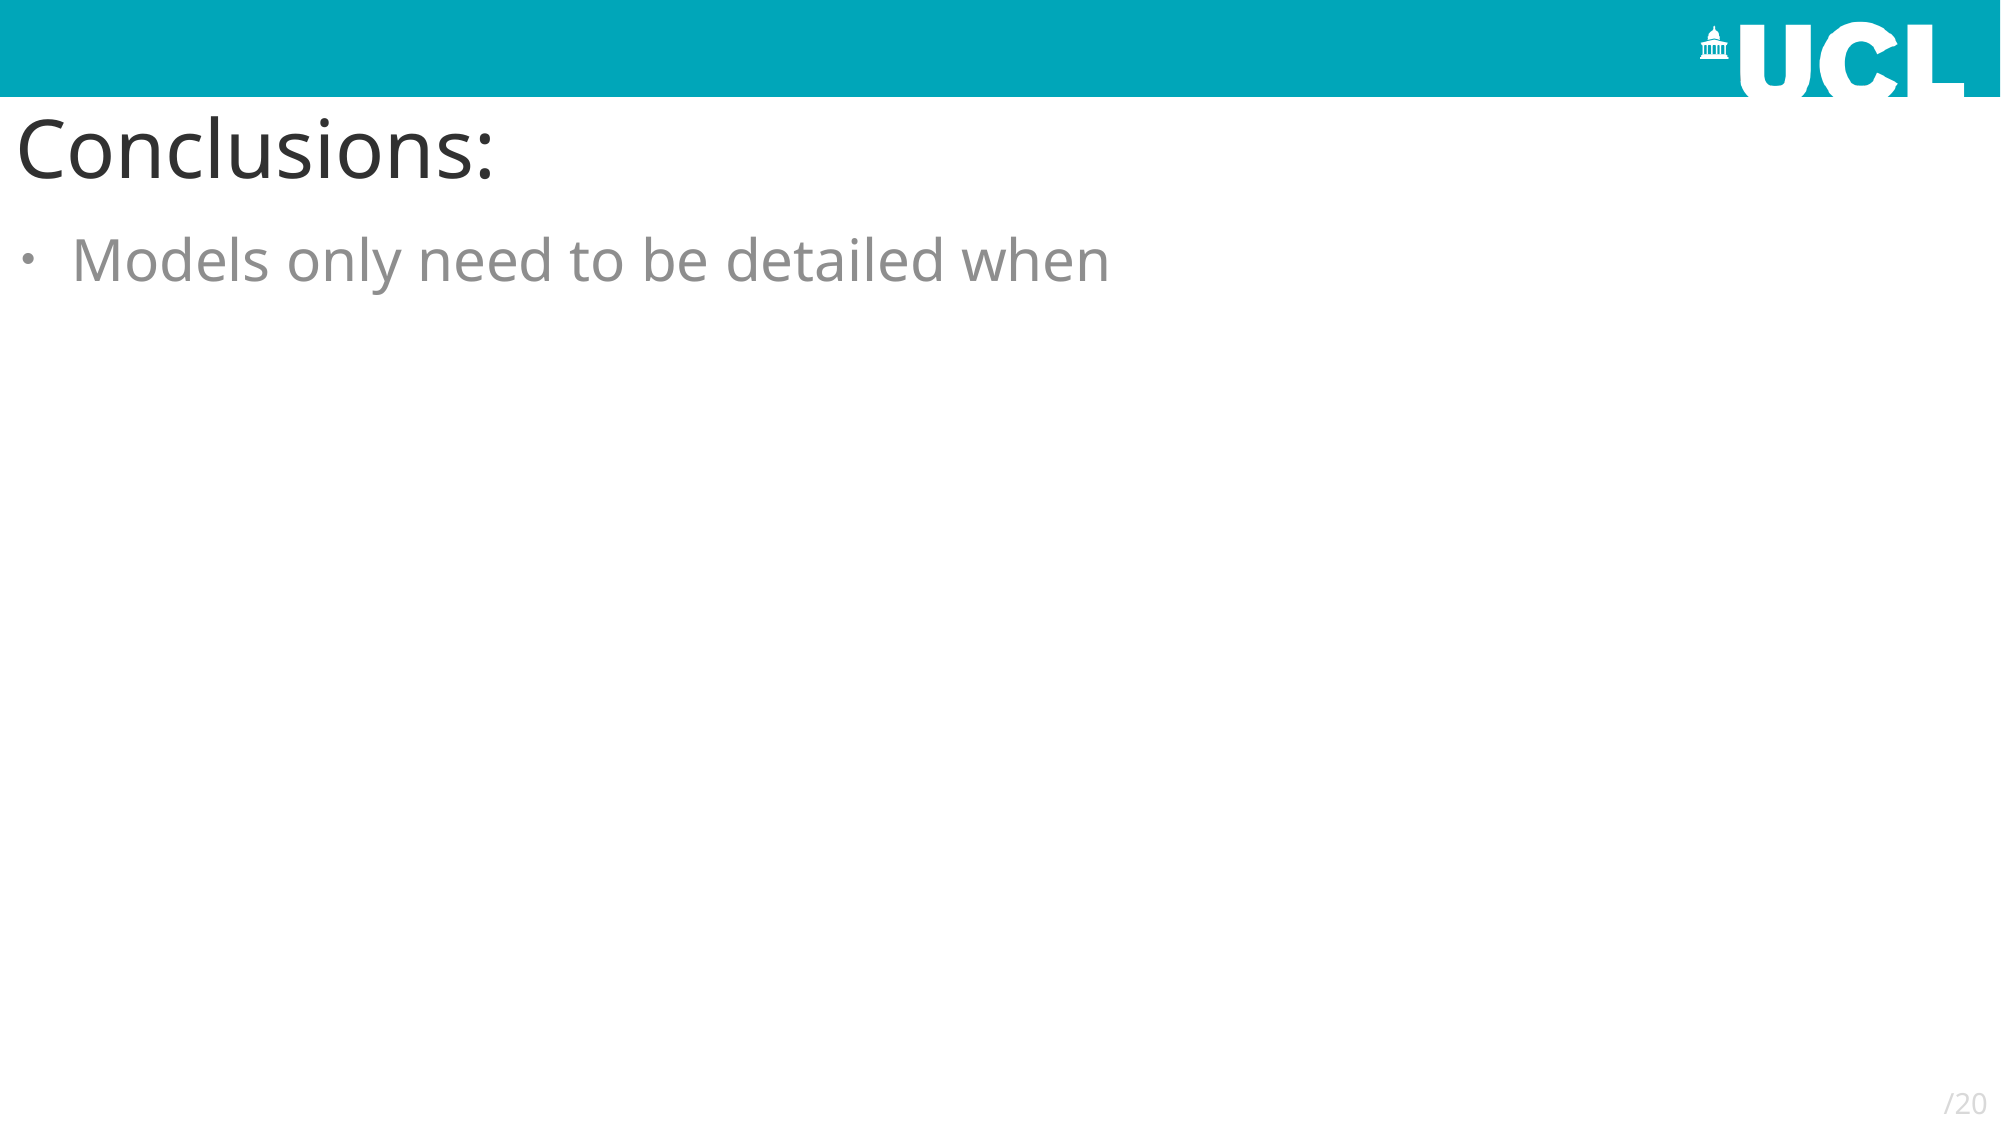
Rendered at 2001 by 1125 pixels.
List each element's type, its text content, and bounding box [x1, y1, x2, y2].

title Conclusions: [0, 96, 2000, 208]
list Models only need to be detailed when [0, 208, 2000, 1125]
